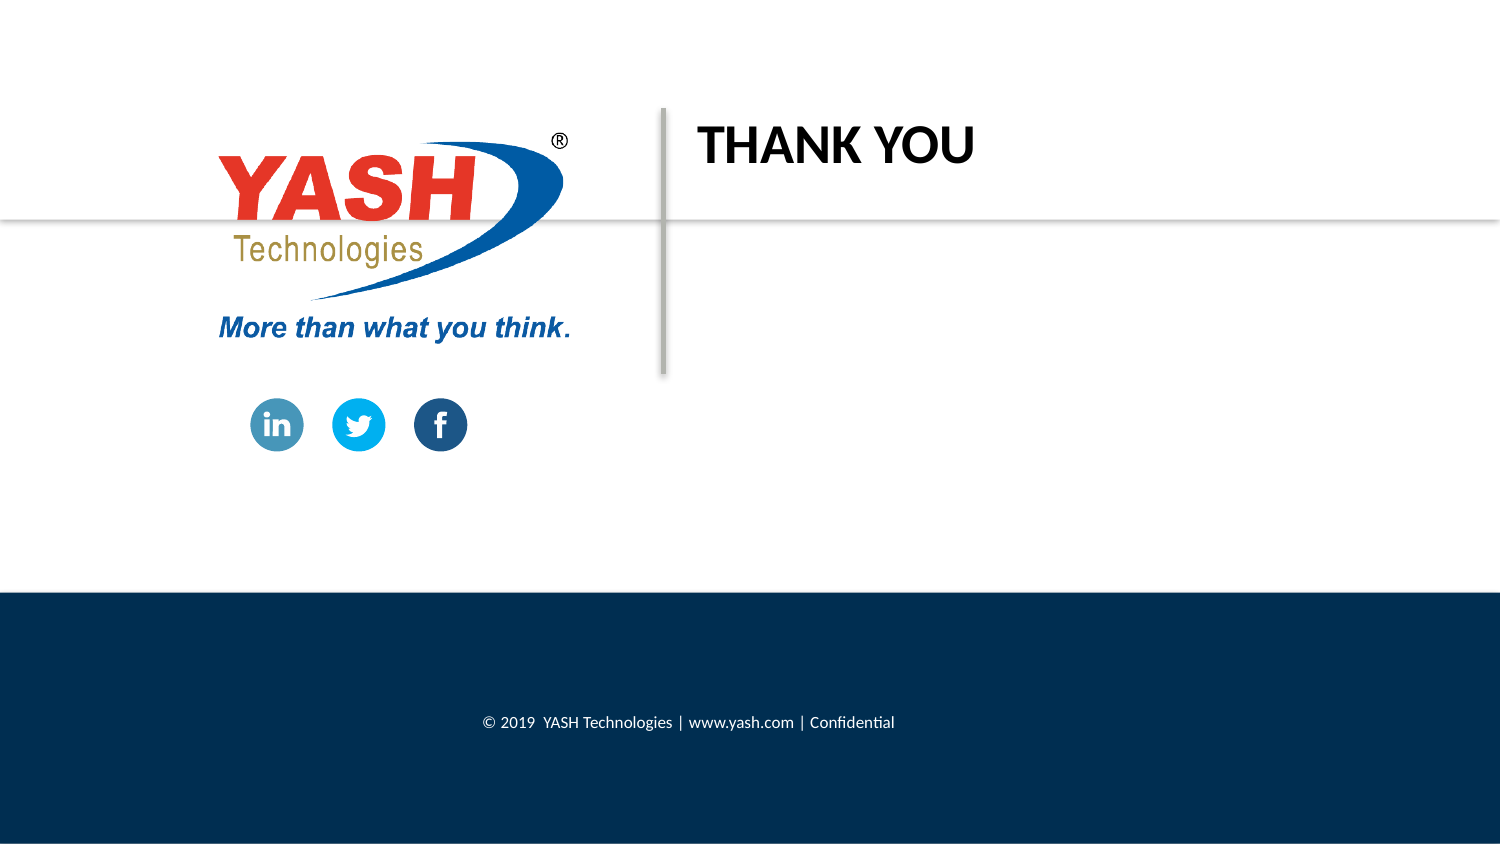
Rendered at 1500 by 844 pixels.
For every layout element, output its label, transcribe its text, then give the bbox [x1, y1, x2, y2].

picture [185, 119, 594, 371]
list THANK YOU [697, 132, 1233, 185]
